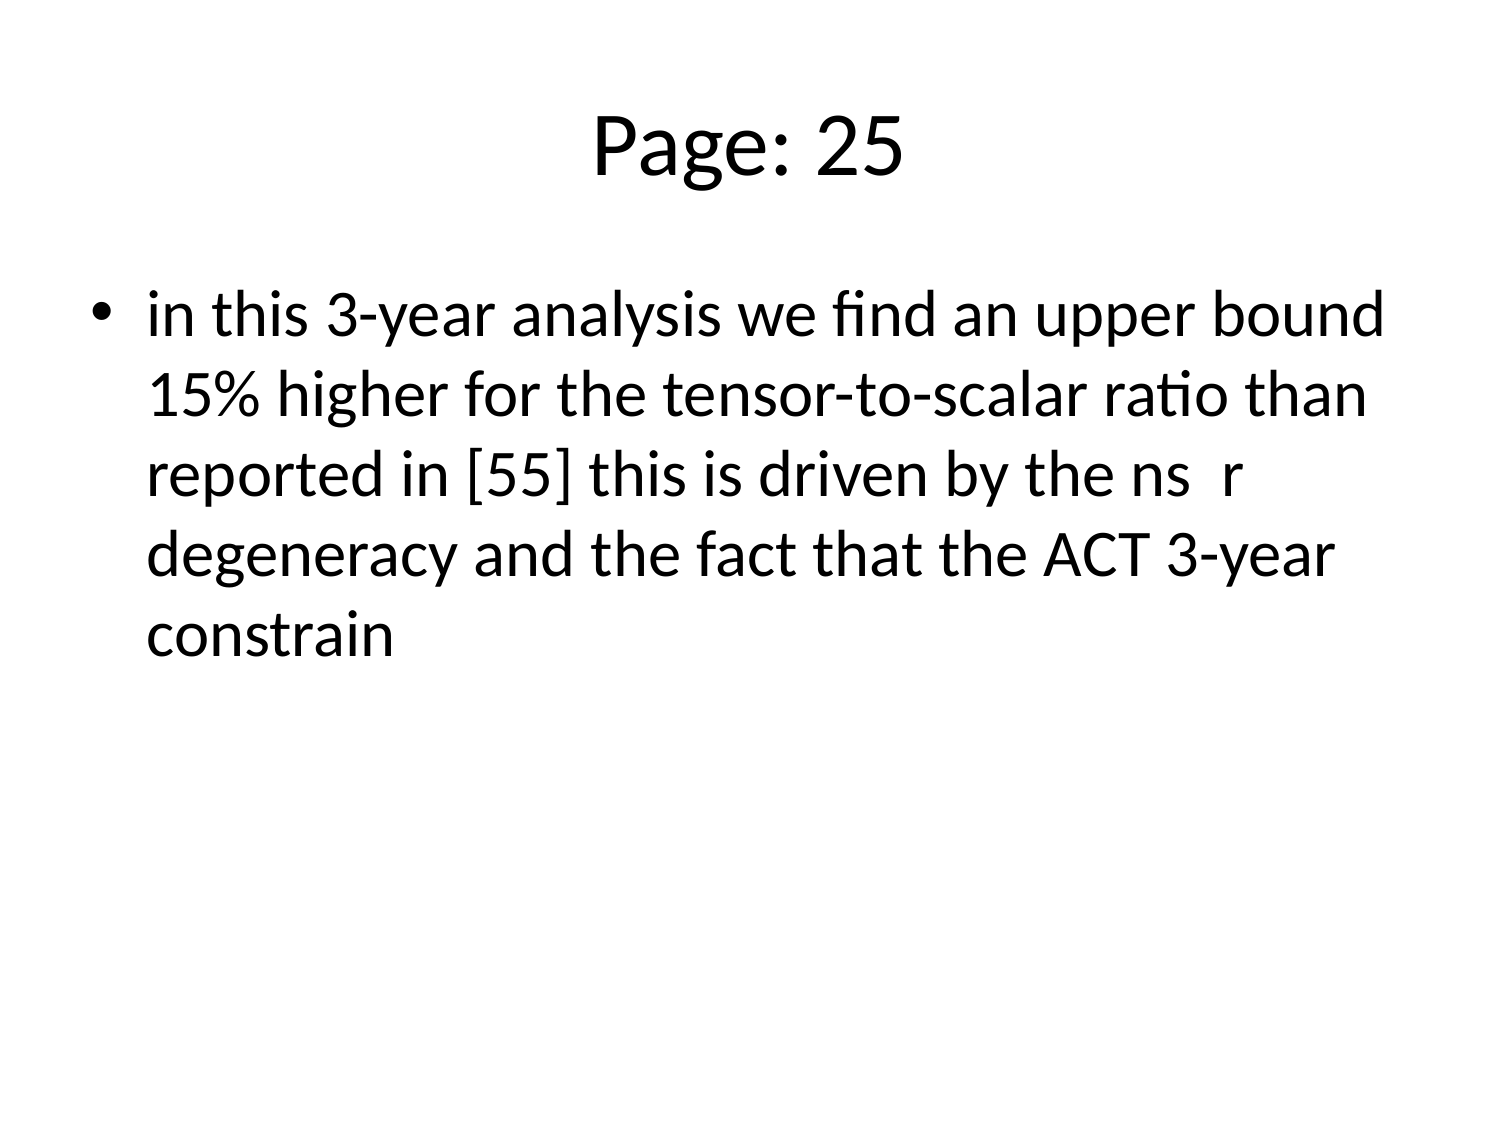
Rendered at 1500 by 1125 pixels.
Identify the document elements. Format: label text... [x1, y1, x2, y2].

list in this 3-year analysis we find an upper bound 15% higher for the tensor-to-scalar ratio than reported in [55] this is driven by the ns r degeneracy and the fact that the ACT 3-year constrain [75, 262, 1425, 1005]
title Page: 25 [75, 45, 1425, 233]
